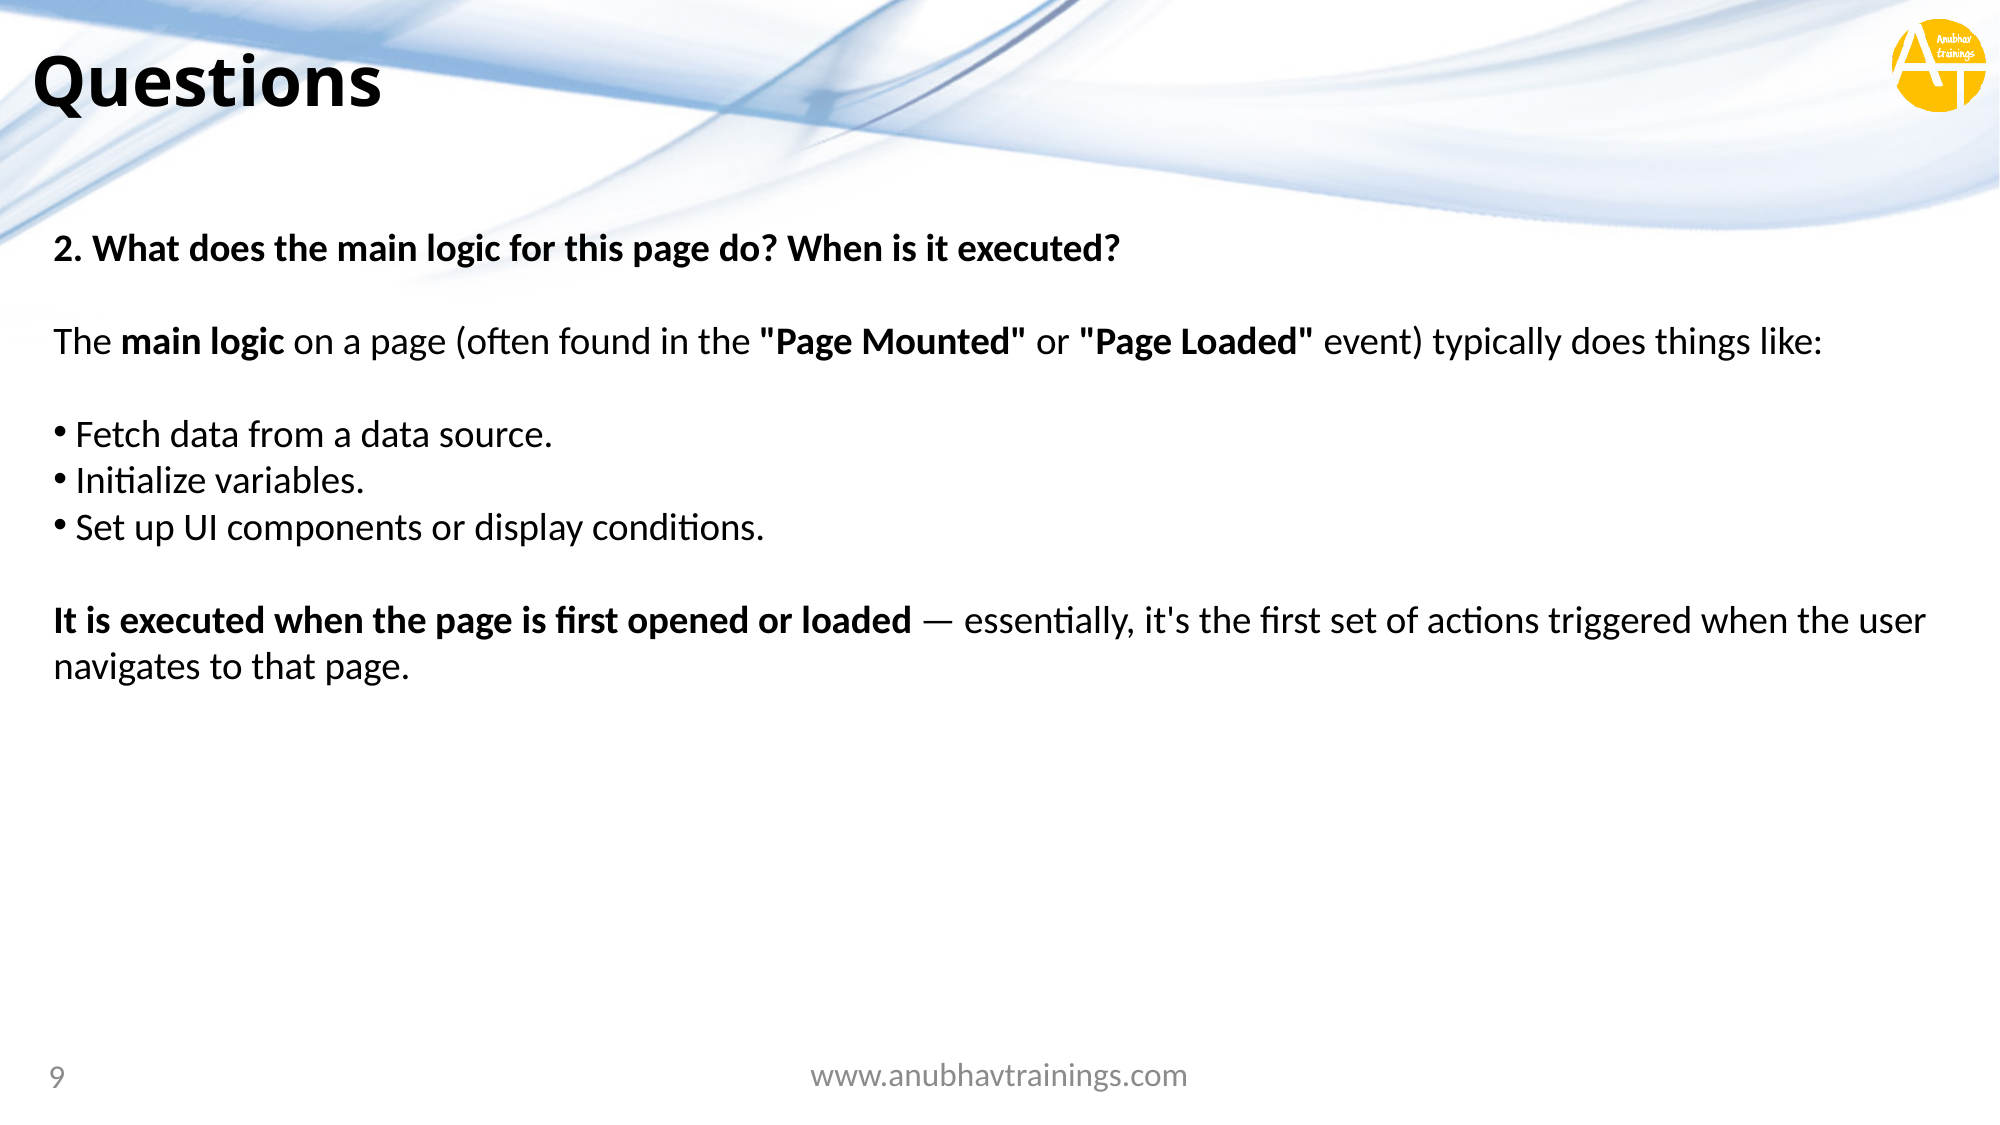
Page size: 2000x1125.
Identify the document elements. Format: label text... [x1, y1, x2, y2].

title Questions [16, 29, 1817, 146]
picture [0, 0, 2000, 1125]
text_box 2. What does the main logic for this page do? When is it executed? The main logic on a page (often found in the "Page Mounted" or "Page Loaded" event) typically does things like: Fetch data from a data source. Initialize variables. Set up UI components or display conditions. It is executed when the page is first opened or loaded — essentially, it's the first set of actions triggered when the user navigates to that page. [33, 212, 1967, 1103]
